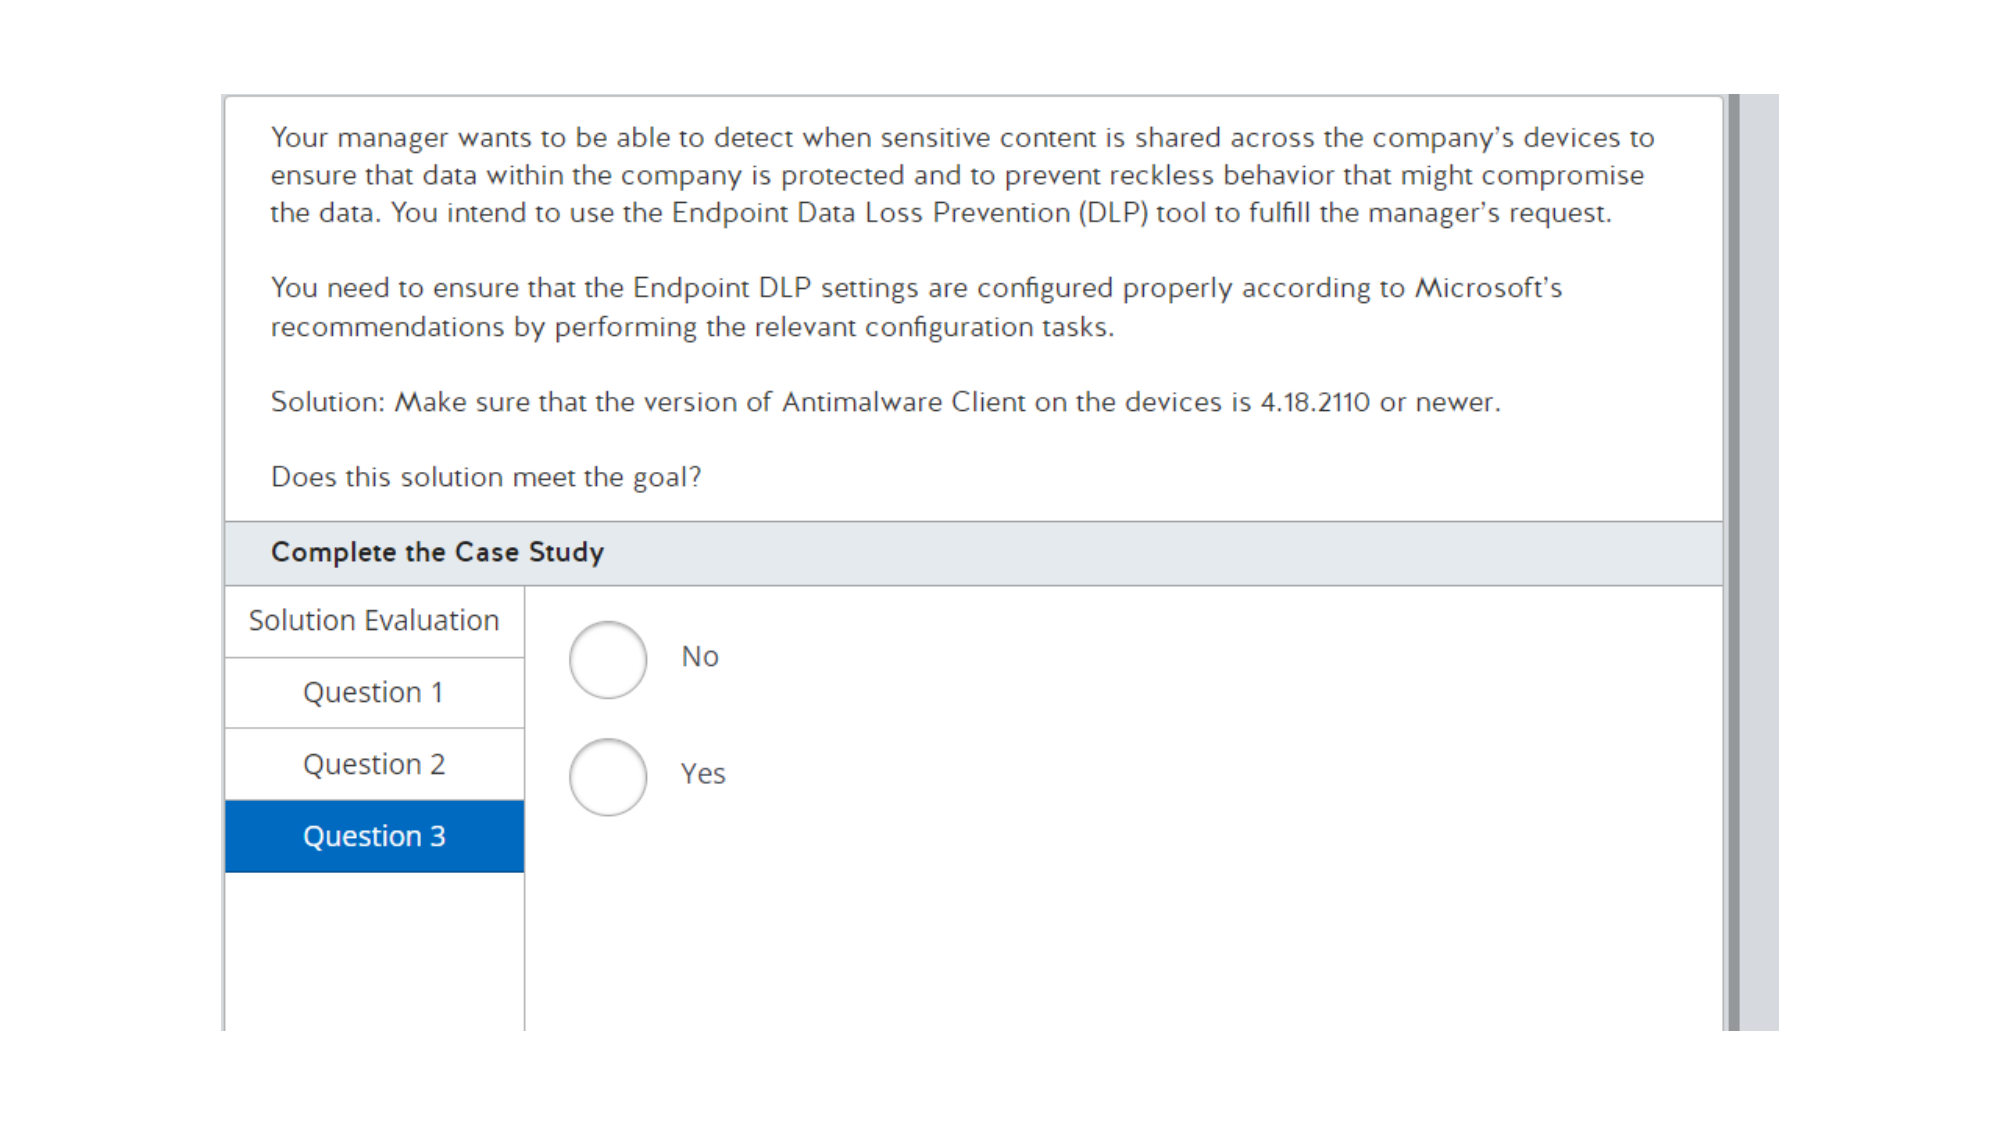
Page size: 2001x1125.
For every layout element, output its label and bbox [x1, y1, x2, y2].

picture [221, 94, 1779, 1031]
